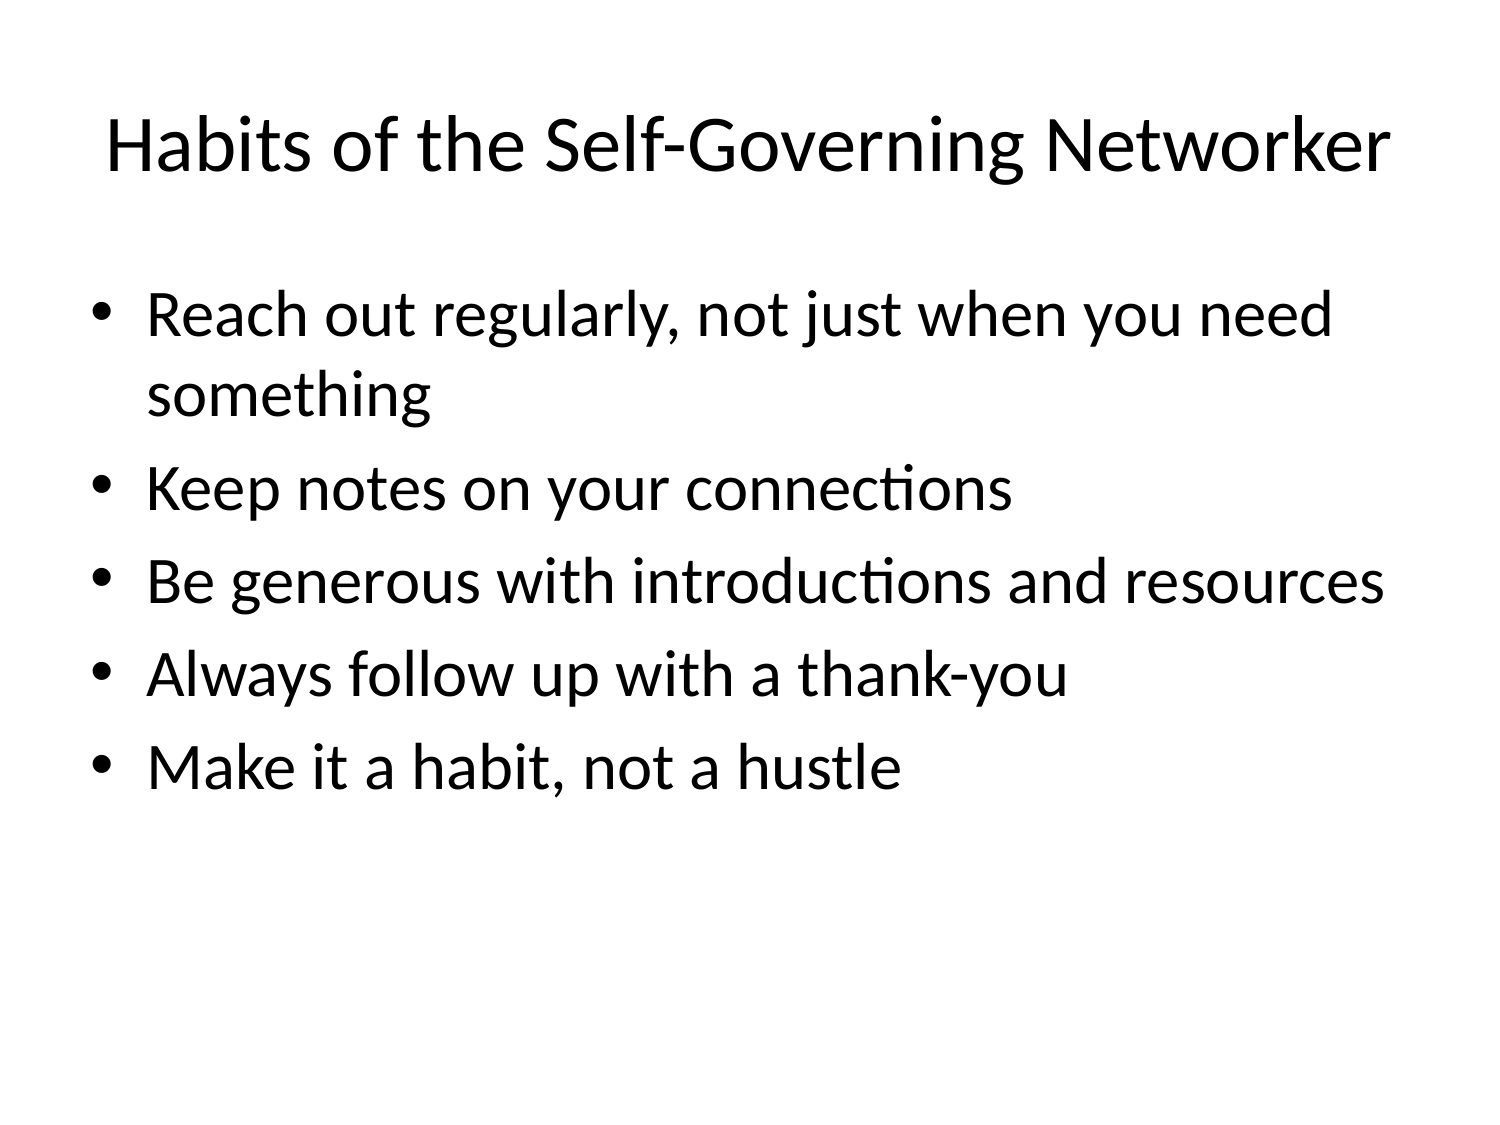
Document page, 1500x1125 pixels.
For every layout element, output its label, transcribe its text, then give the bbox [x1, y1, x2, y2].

list Reach out regularly, not just when you need something Keep notes on your connections Be generous with introductions and resources Always follow up with a thank-you Make it a habit, not a hustle [75, 262, 1425, 1005]
title Habits of the Self-Governing Networker [75, 45, 1425, 233]
